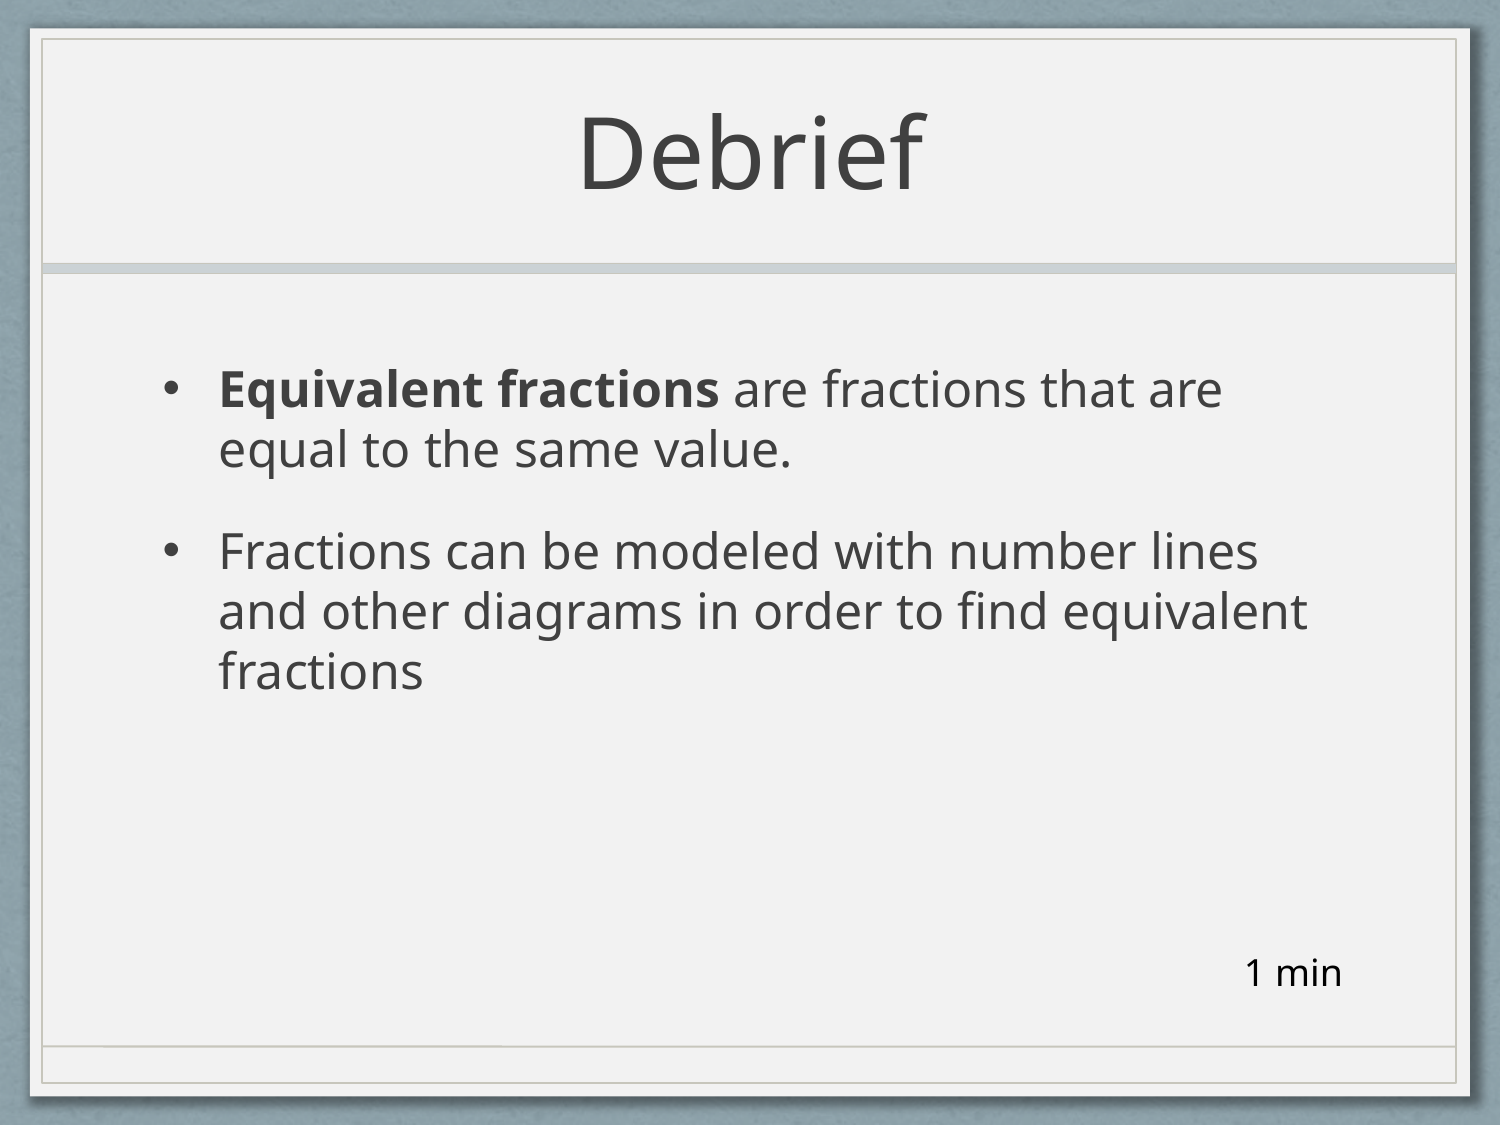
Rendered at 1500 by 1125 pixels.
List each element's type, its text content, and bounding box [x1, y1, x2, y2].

text_box 1 min [1229, 941, 1379, 1002]
title Debrief [147, 40, 1353, 260]
list Equivalent fractions are fractions that are equal to the same value. Fractions can be modeled with number lines and other diagrams in order to find equivalent fractions [147, 350, 1353, 995]
